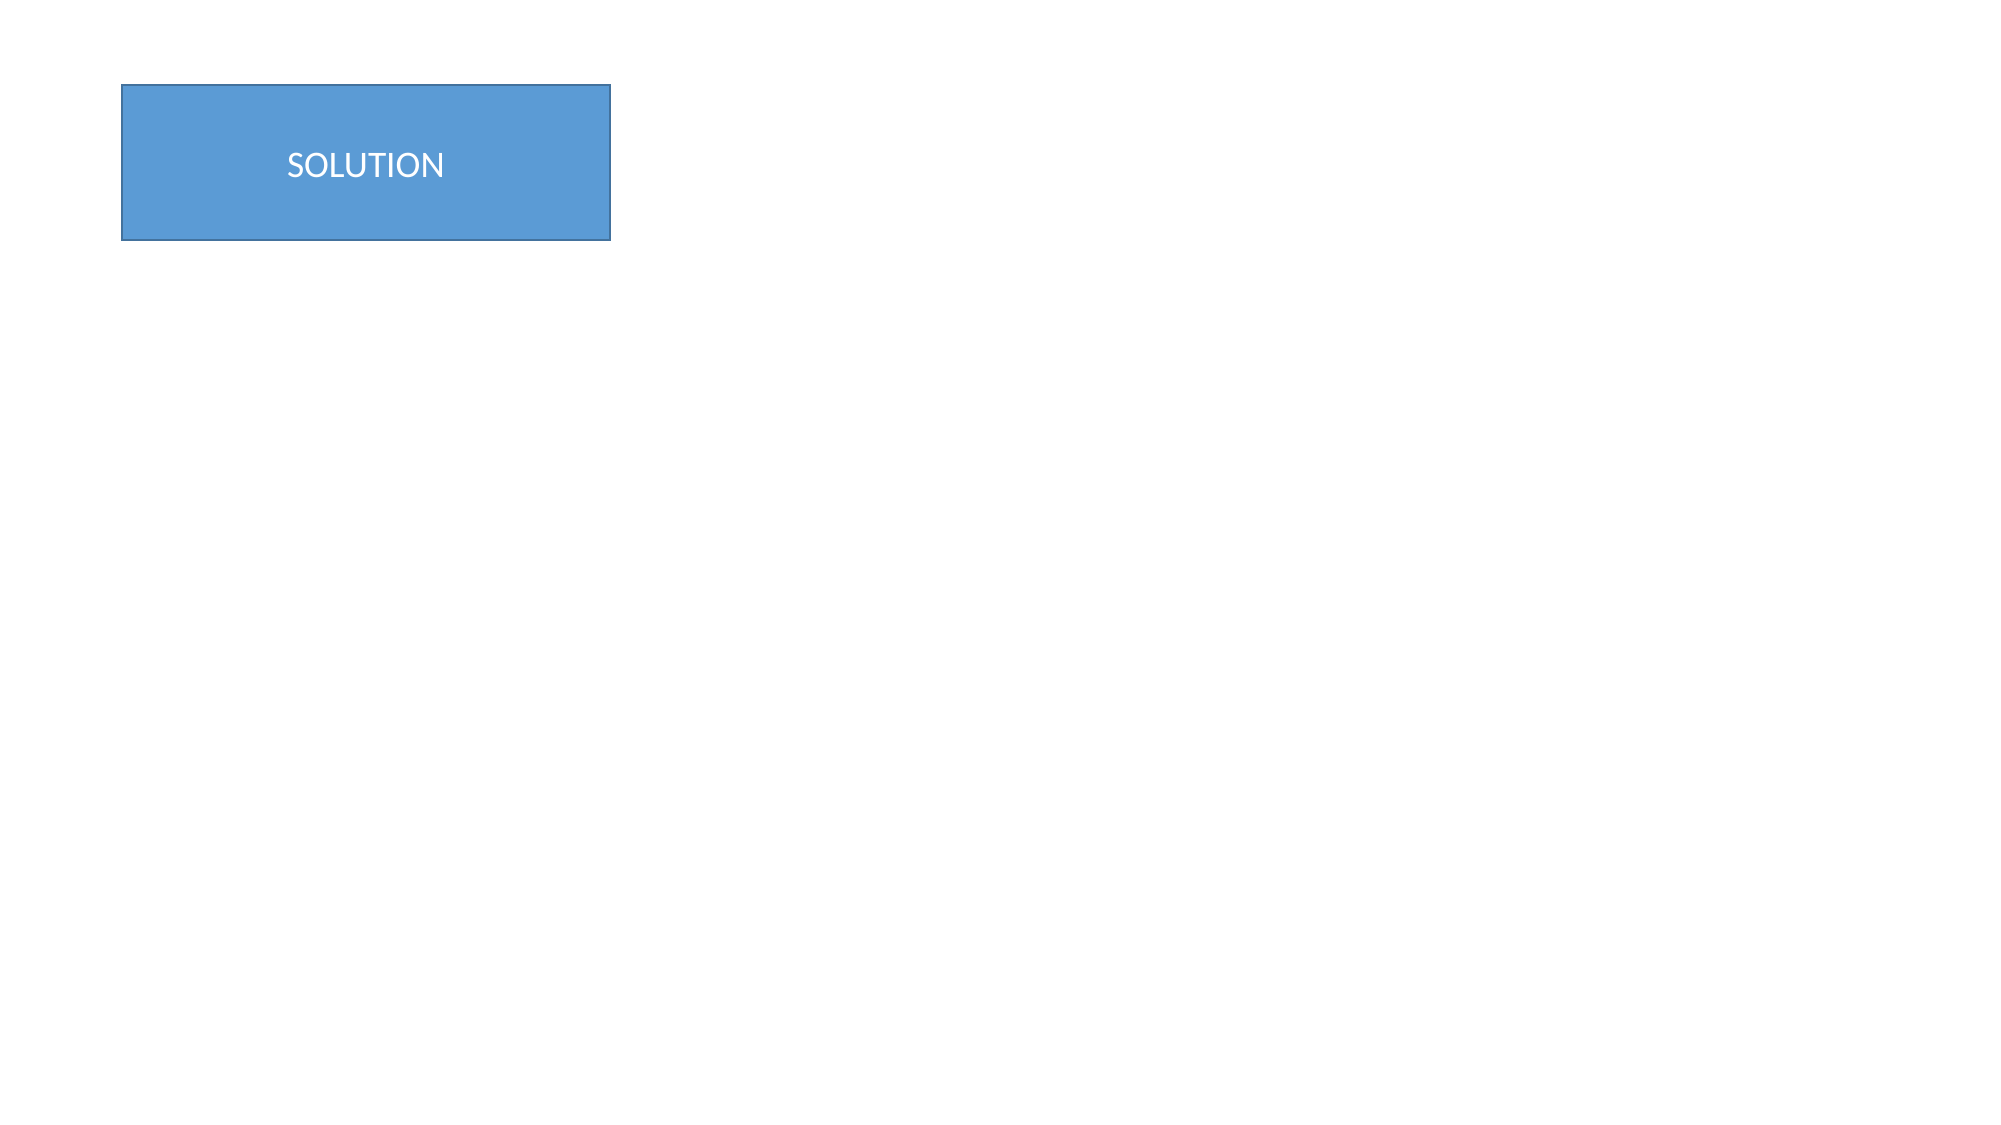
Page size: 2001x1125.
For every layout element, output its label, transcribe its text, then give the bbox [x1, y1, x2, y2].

text_box SOLUTION [121, 84, 611, 241]
